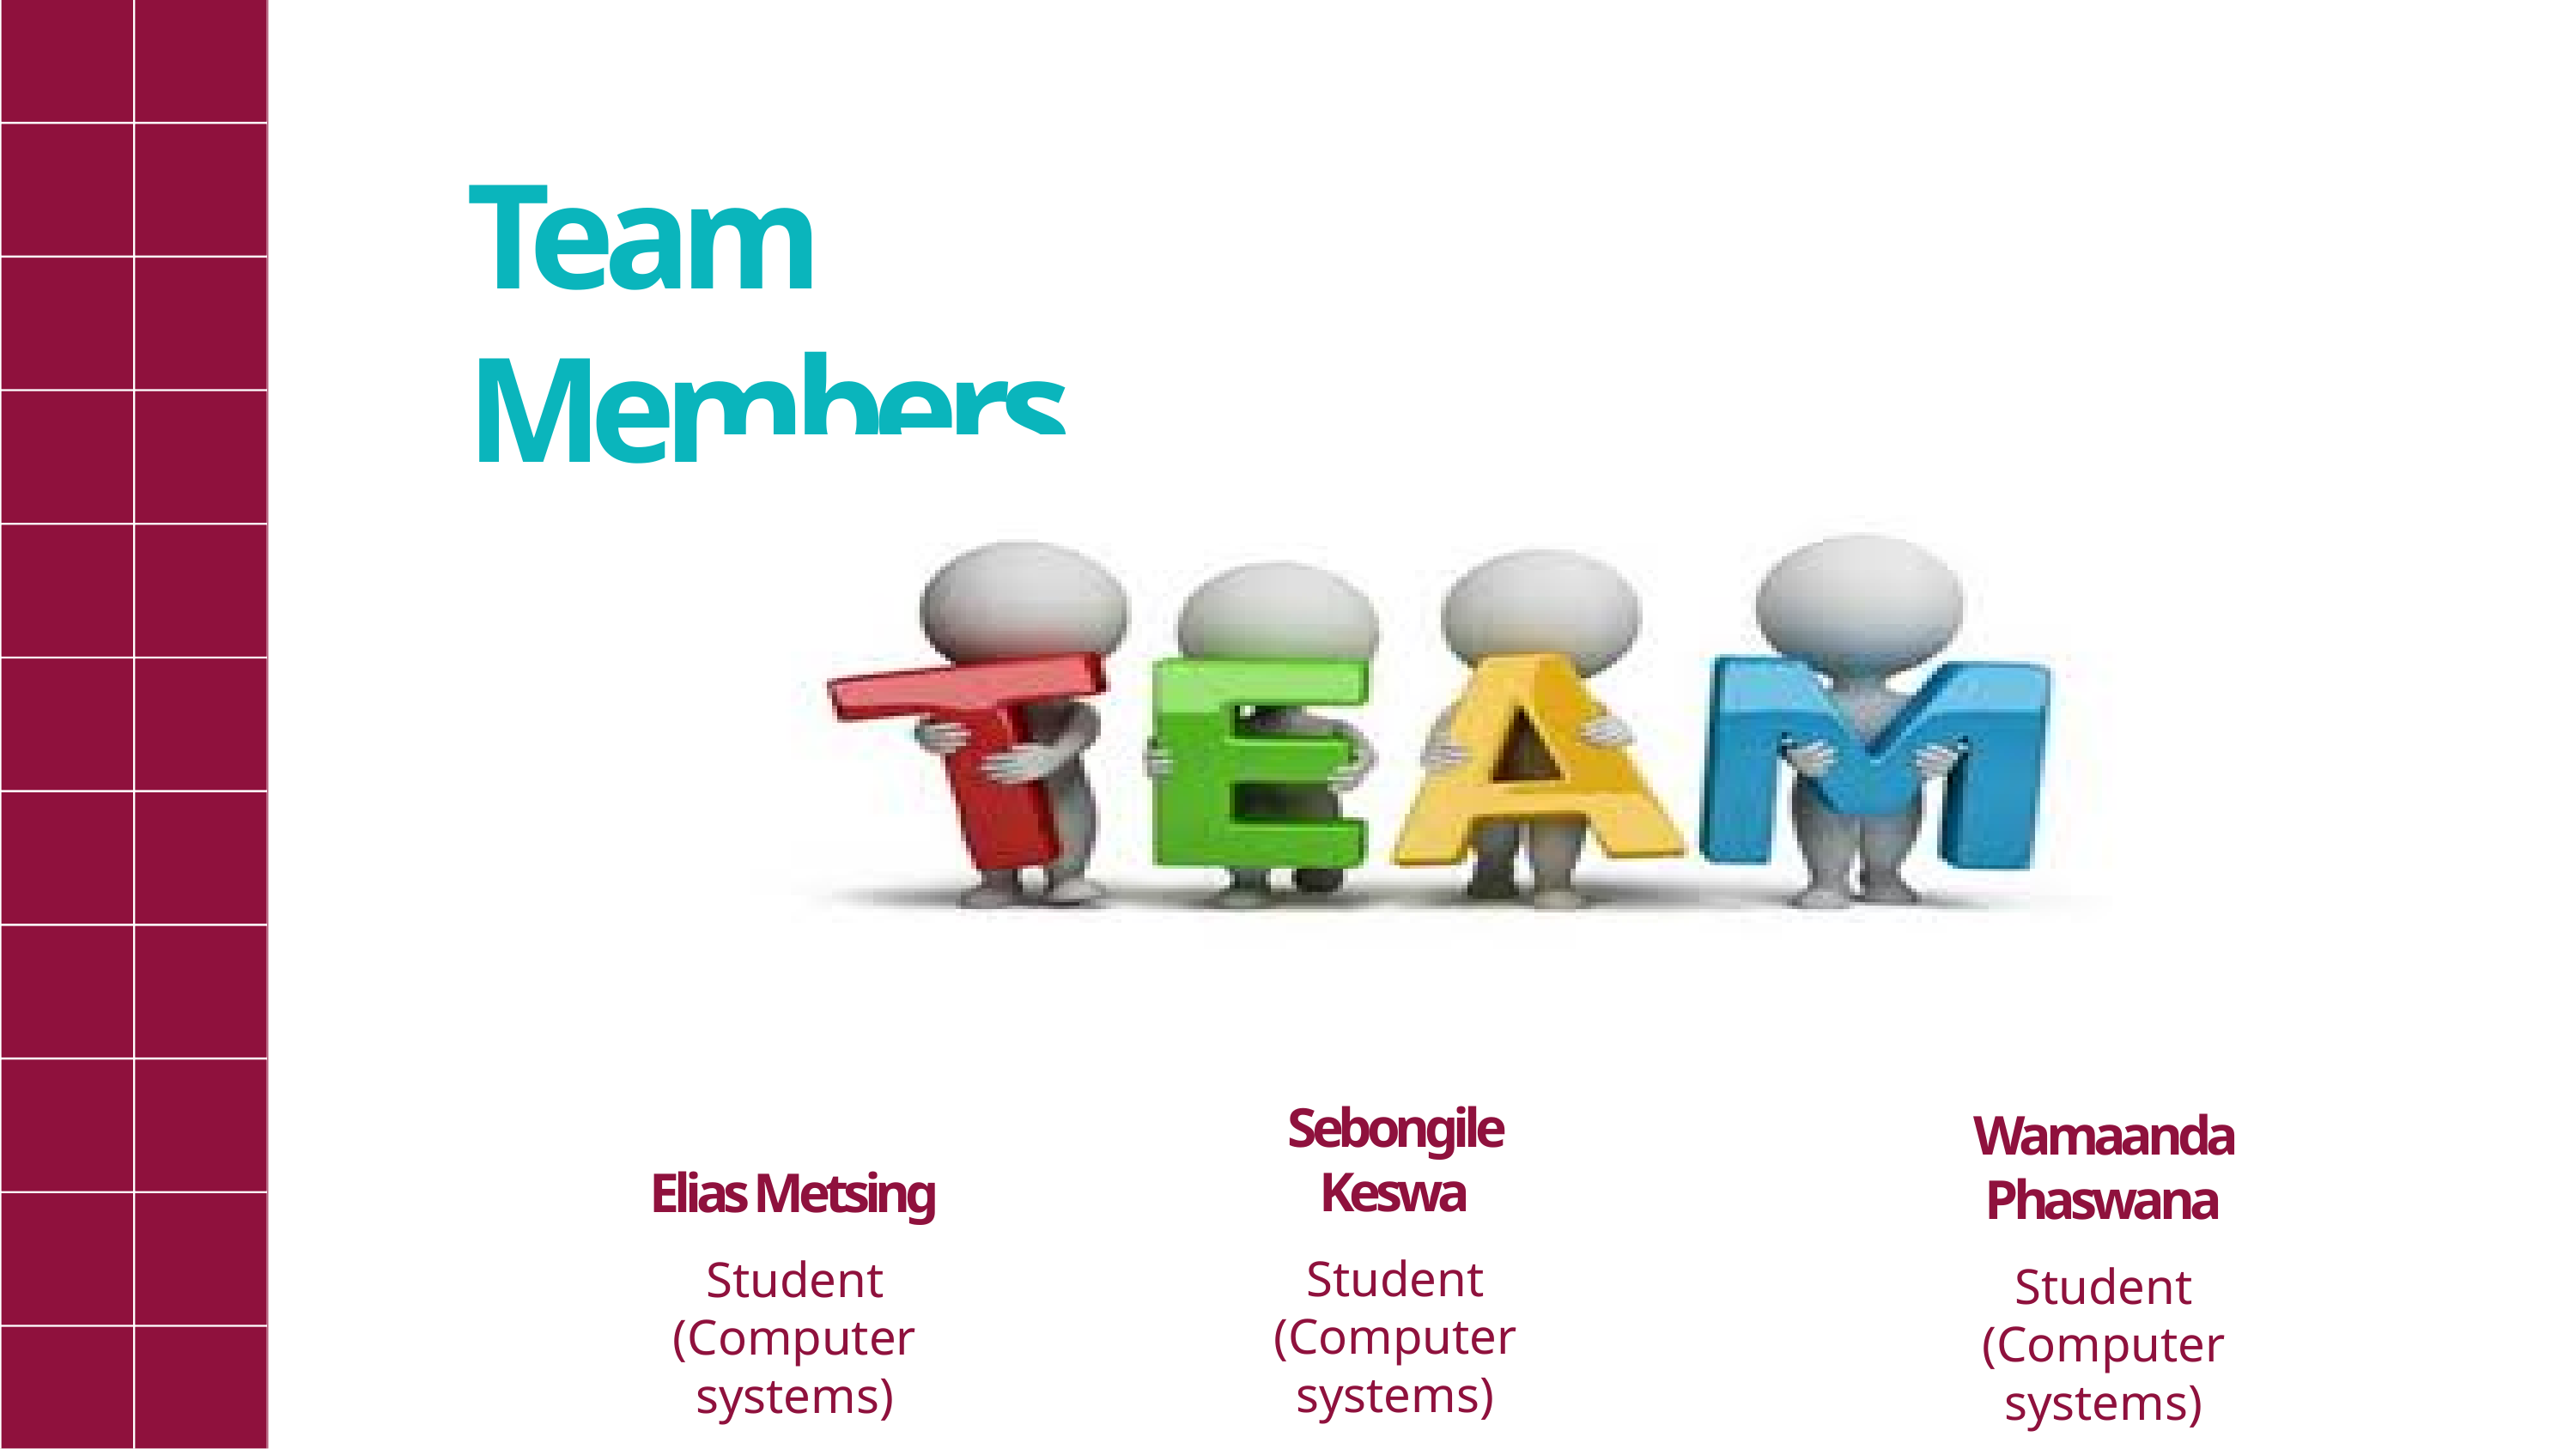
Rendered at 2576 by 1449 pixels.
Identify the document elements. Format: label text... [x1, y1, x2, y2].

text_box Elias Metsing Student (Computer systems) [623, 1128, 956, 1423]
picture [708, 433, 2227, 1015]
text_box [0, 0, 269, 1449]
text_box Wamaanda Phaswana Student (Computer systems) [1931, 1070, 2265, 1430]
title Team Members [465, 142, 1442, 492]
text_box Sebongile Keswa Student (Computer systems) [1223, 1063, 1557, 1422]
